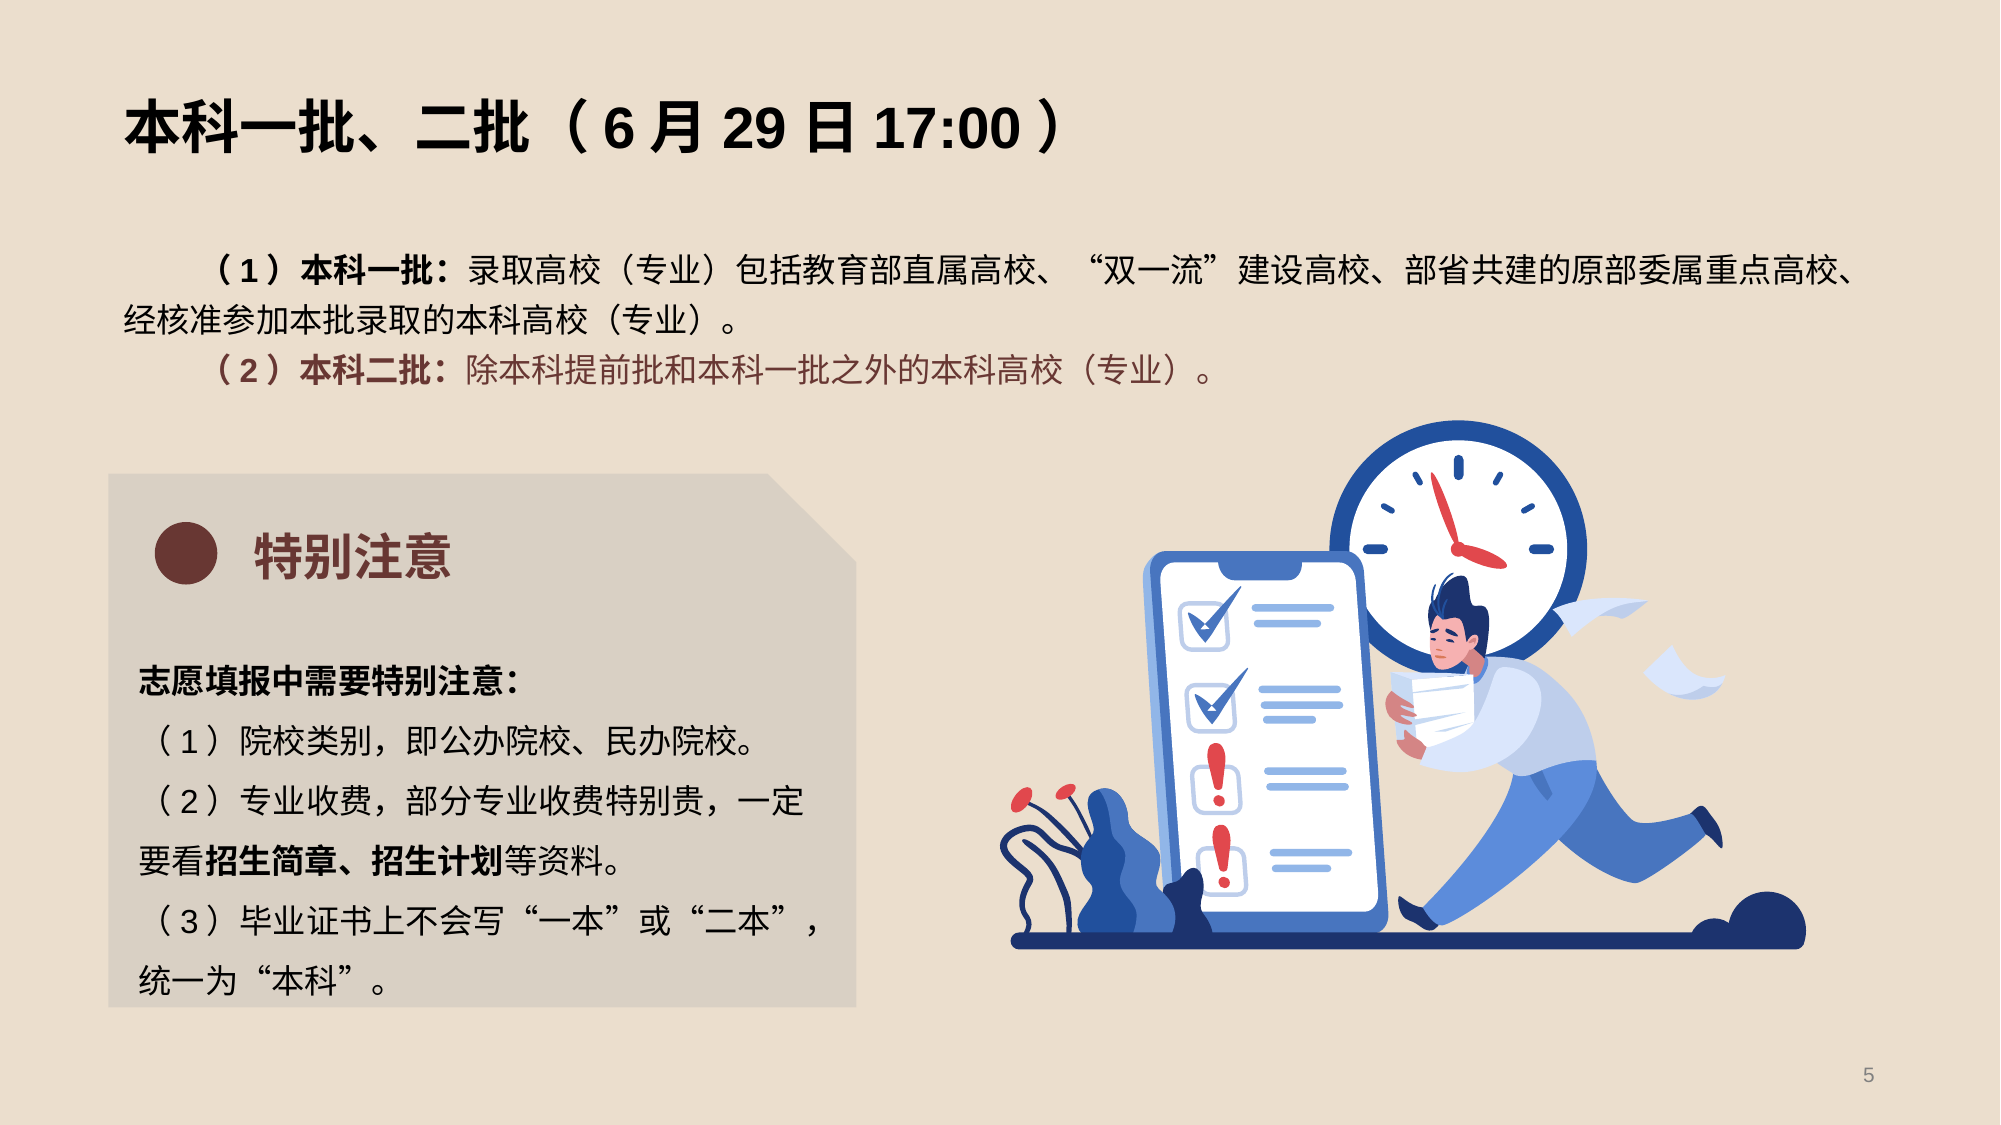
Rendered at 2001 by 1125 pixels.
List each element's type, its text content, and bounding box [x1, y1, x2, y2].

text_box [154, 521, 218, 585]
title 本科一批、二批（6月29日17:00） [108, 0, 1890, 169]
text_box 志愿填报中需要特别注意： （1）院校类别，即公办院校、民办院校。 （2）专业收费，部分专业收费特别贵，一定要看招生简章、招生计划等资料。 （3）毕业证书上不会写“一本”或“二本”，统一为“本科”。 [124, 632, 822, 1008]
text_box 特别注意 [238, 517, 469, 593]
text_box [107, 472, 858, 1009]
text_box （1）本科一批：录取高校（专业）包括教育部直属高校、“双一流”建设高校、部省共建的原部委属重点高校、经核准参加本批录取的本科高校（专业）。 （2）本科二批：除本科提前批和本科一批之外的本科高校（专业）。 [108, 232, 1890, 397]
slide_number 5 [1452, 1056, 1890, 1092]
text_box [999, 420, 1806, 950]
